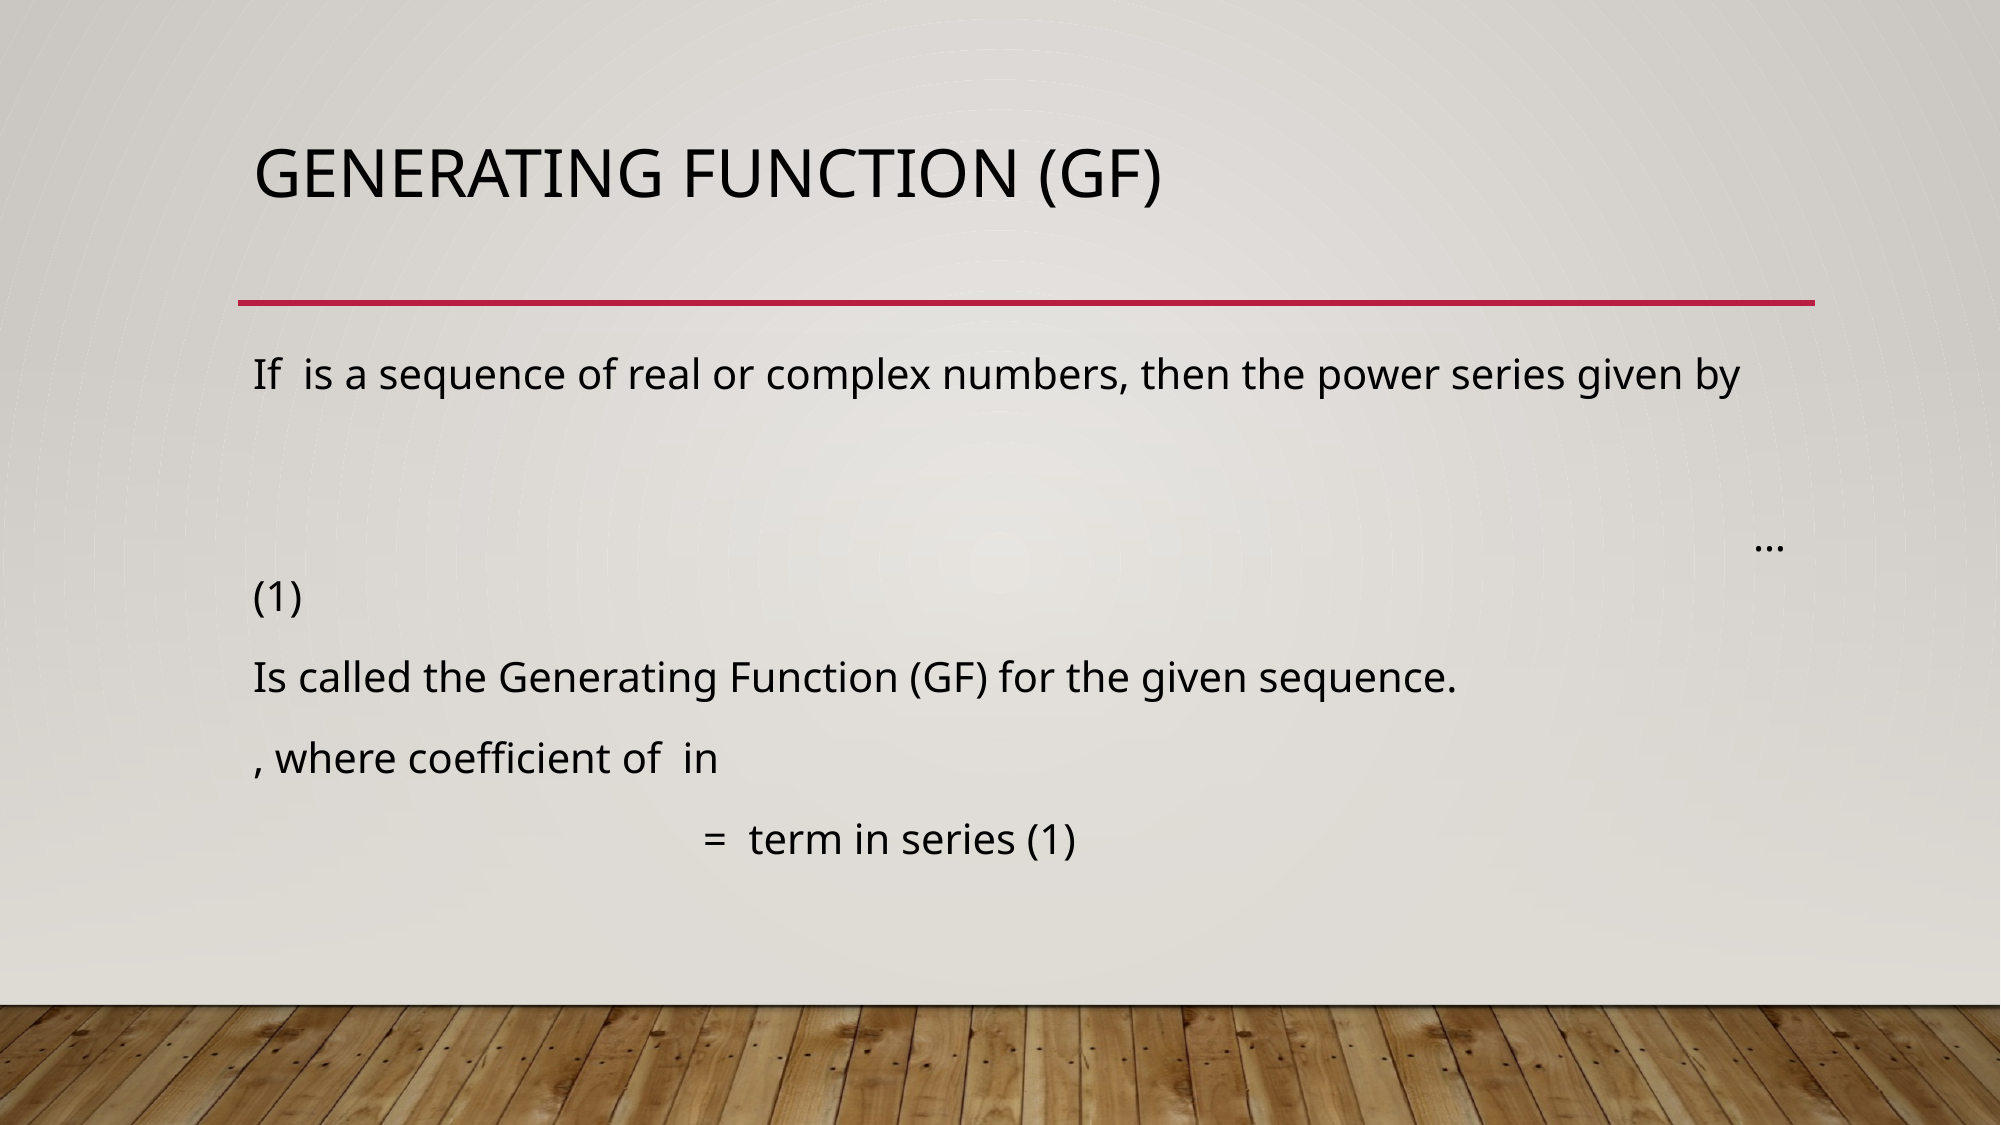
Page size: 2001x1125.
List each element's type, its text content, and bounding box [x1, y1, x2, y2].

picture [0, 1005, 2000, 1125]
title Generating Function (GF) [238, 131, 1814, 305]
